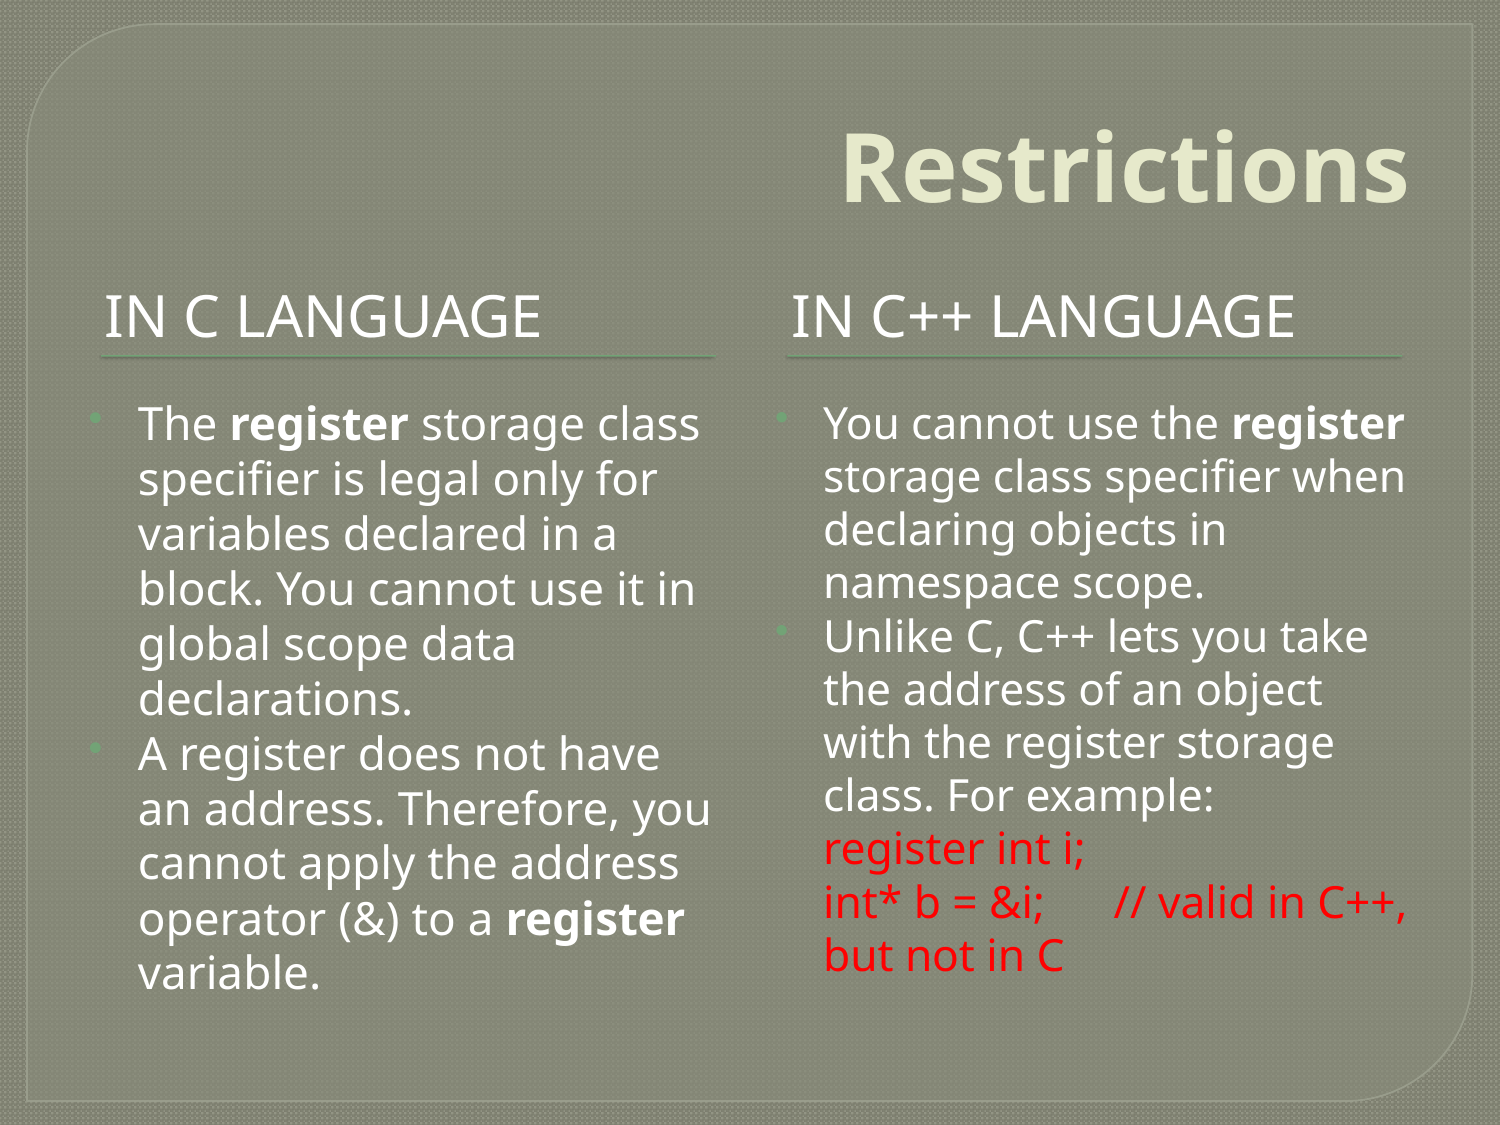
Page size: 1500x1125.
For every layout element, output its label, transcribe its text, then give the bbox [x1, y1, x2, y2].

list In C++ language [761, 251, 1425, 357]
title Restrictions [75, 41, 1425, 229]
list You cannot use the register storage class specifier when declaring objects in namespace scope. Unlike C, C++ lets you take the address of an object with the register storage class. For example: register int i; int* b = &i; // valid in C++, but not in C [761, 387, 1425, 1035]
list In C language [75, 251, 738, 357]
list The register storage class specifier is legal only for variables declared in a block. You cannot use it in global scope data declarations. A register does not have an address. Therefore, you cannot apply the address operator (&) to a register variable. [75, 387, 738, 1035]
